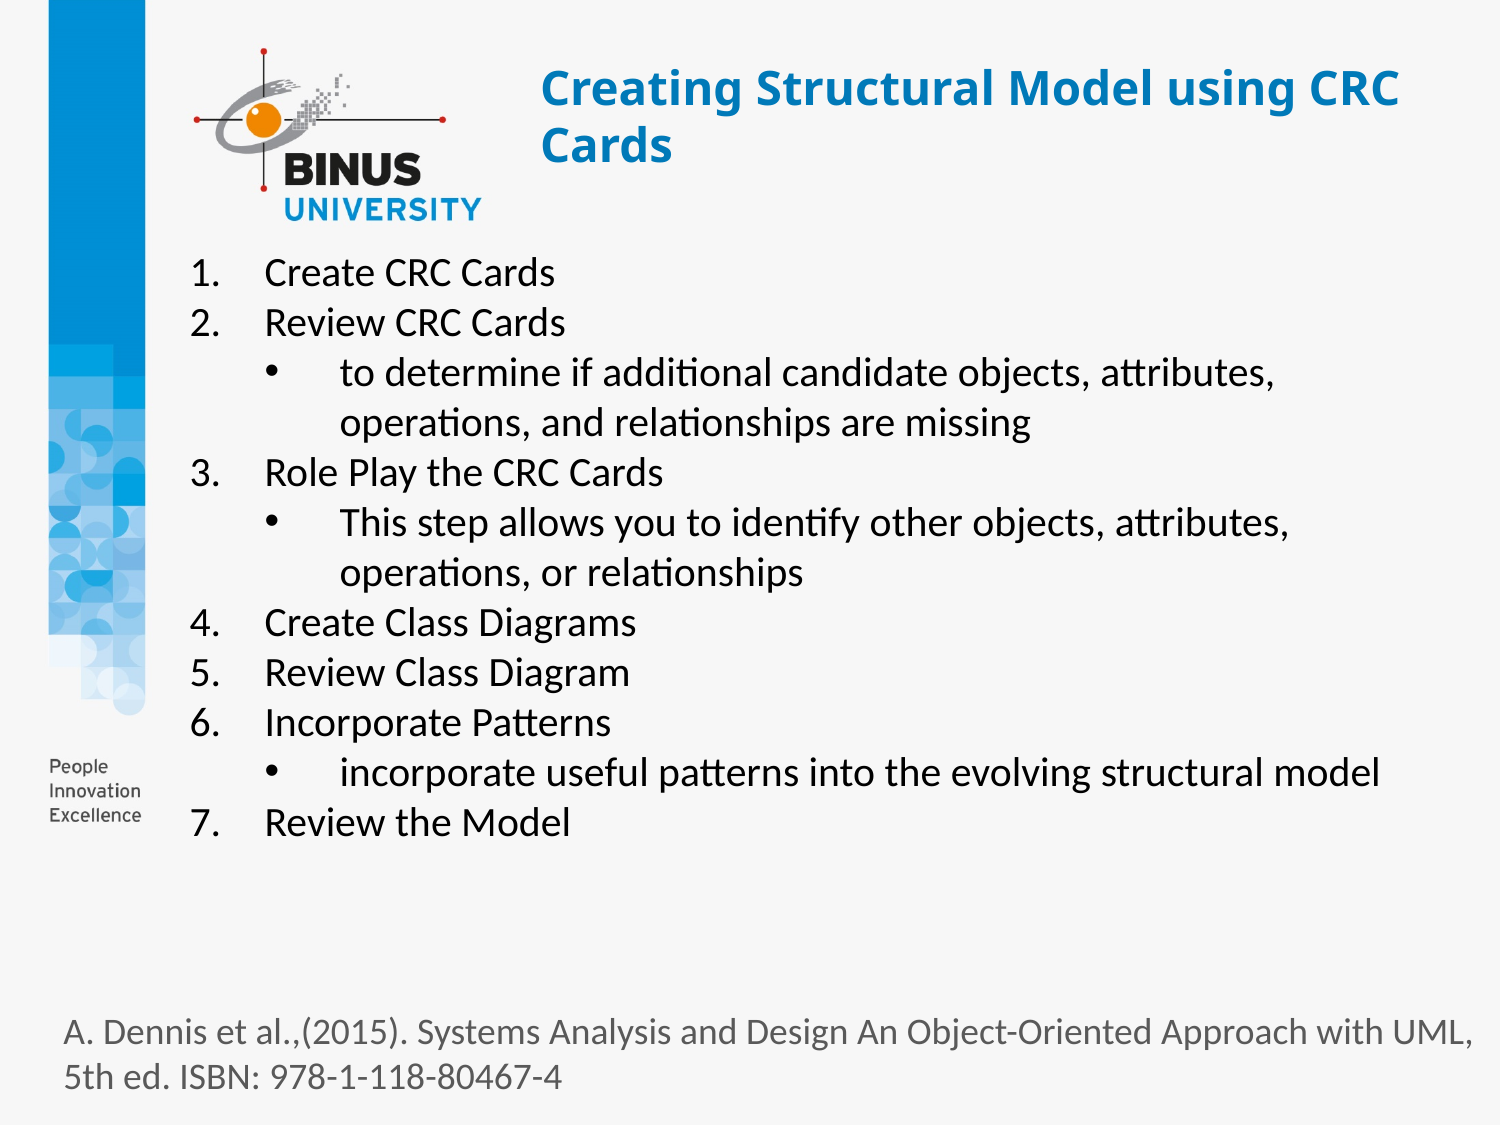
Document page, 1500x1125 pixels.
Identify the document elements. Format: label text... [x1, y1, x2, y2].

picture [0, 0, 1500, 845]
text_box A. Dennis et al.,(2015). Systems Analysis and Design An Object-Oriented Approach with UML, 5th ed. ISBN: 978-1-118-80467-4 [48, 999, 1499, 1105]
text_box Create CRC Cards Review CRC Cards to determine if additional candidate objects, attributes, operations, and relationships are missing Role Play the CRC Cards This step allows you to identify other objects, attributes, operations, or relationships Create Class Diagrams Review Class Diagram Incorporate Patterns incorporate useful patterns into the evolving structural model Review the Model [174, 237, 1450, 903]
title Creating Structural Model using CRC Cards [525, 50, 1450, 180]
